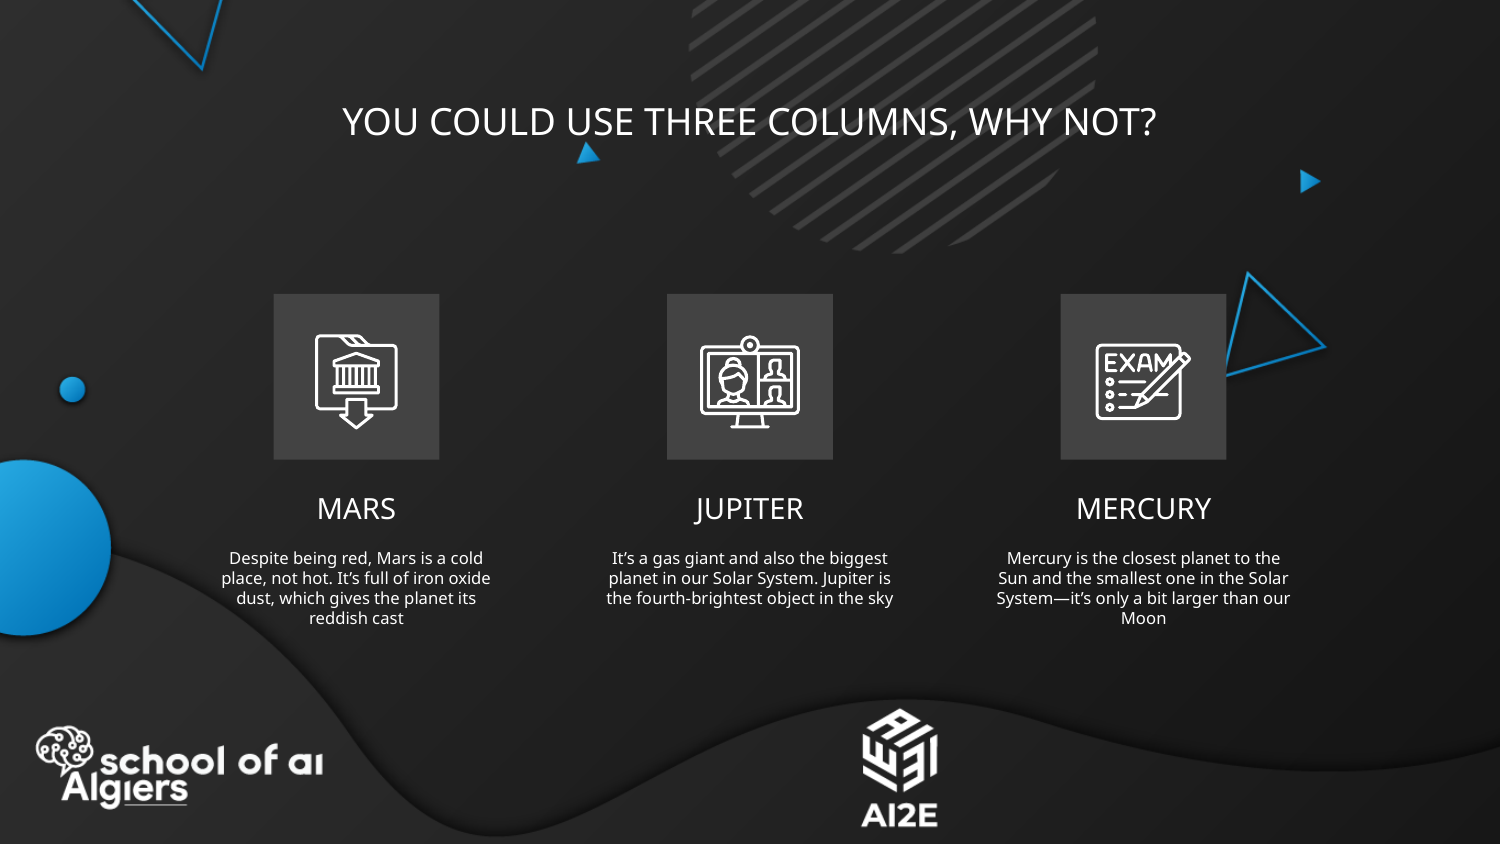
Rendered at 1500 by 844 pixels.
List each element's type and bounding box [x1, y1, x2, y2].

text_box [314, 334, 398, 430]
picture [0, 0, 1500, 844]
text_box [1095, 343, 1192, 421]
text_box [699, 335, 801, 429]
